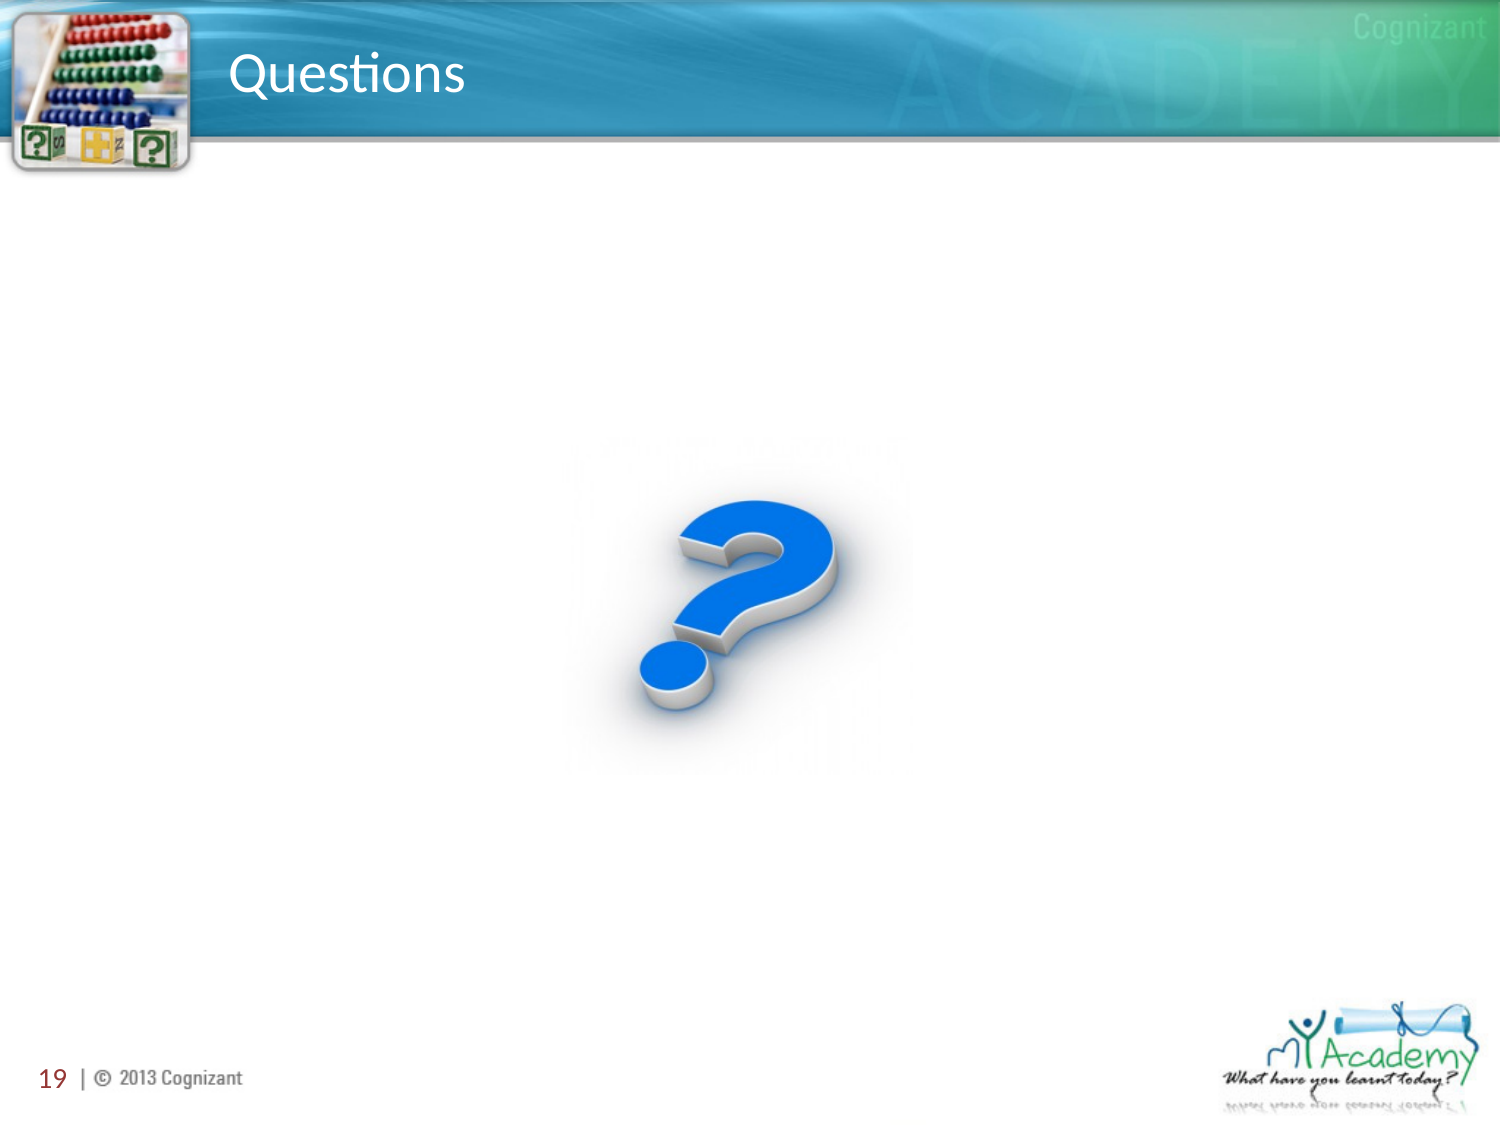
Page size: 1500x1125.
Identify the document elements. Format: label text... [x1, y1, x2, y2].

title Questions [213, 0, 1500, 138]
picture [0, 0, 1500, 1125]
slide_number 19 [22, 1052, 98, 1098]
